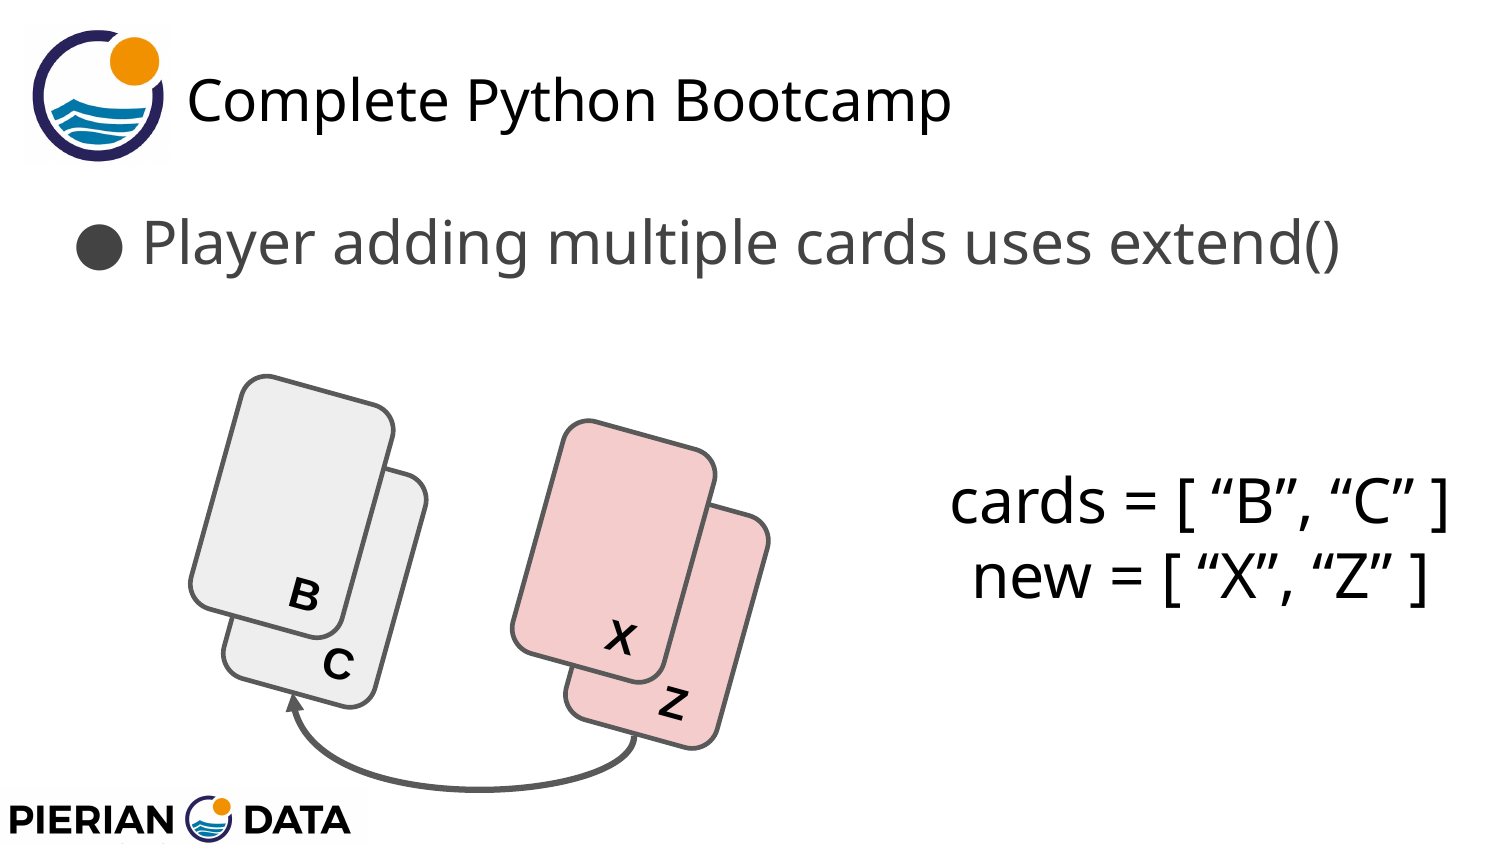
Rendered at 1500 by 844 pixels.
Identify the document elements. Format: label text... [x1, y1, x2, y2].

picture [24, 24, 172, 167]
text_box cards = [ “B”, “C” ] new = [ “X”, “Z” ] [911, 445, 1491, 589]
title Complete Python Bootcamp [176, 48, 1449, 143]
text_box B [190, 376, 394, 638]
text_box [442, 541, 485, 844]
picture [0, 787, 368, 844]
text_box Z [565, 504, 769, 749]
list Player adding multiple cards uses extend() [51, 189, 1476, 354]
text_box X [512, 420, 716, 683]
text_box C [223, 468, 427, 708]
